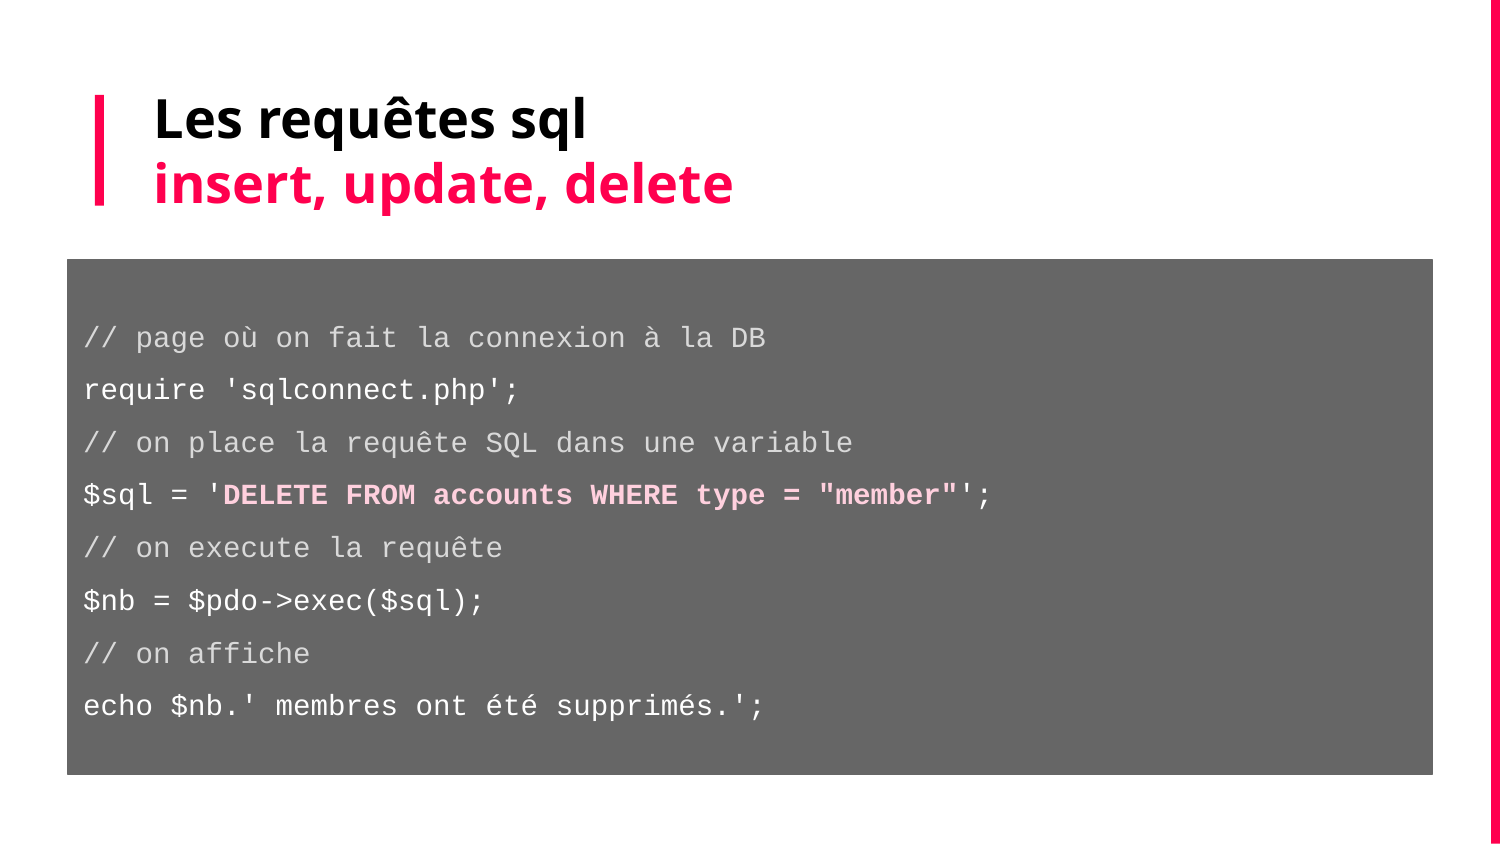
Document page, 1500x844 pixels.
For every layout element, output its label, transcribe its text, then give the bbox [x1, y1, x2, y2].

title Les requêtes sql insert, update, delete [138, 69, 986, 210]
text_box // page où on fait la connexion à la DB require 'sqlconnect.php'; // on place la requête SQL dans une variable $sql = 'DELETE FROM accounts WHERE type = "member"'; // on execute la requête $nb = $pdo->exec($sql); // on affiche echo $nb.' membres ont été supprimés.'; [68, 259, 1432, 775]
